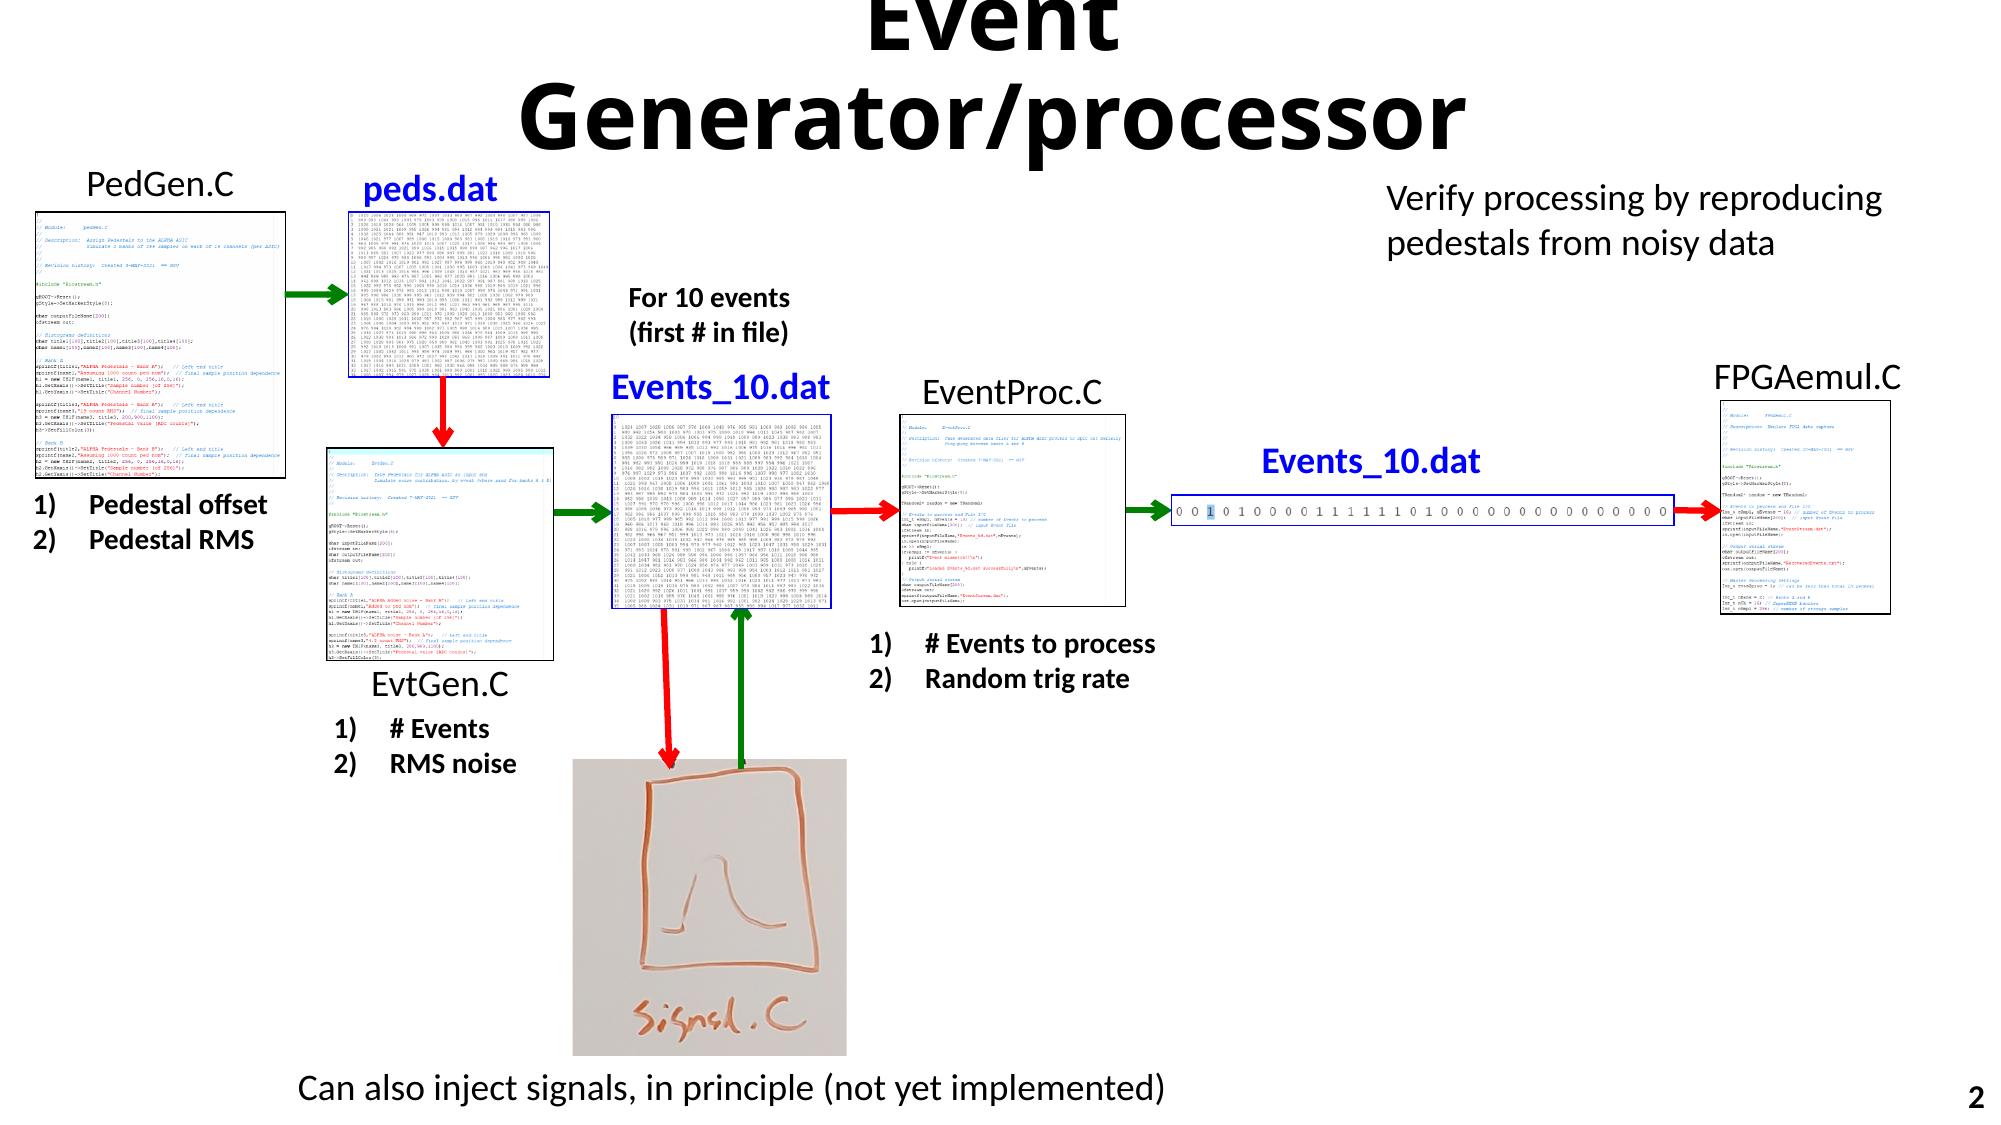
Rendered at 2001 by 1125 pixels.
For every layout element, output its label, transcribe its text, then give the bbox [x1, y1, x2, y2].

picture [327, 448, 553, 660]
picture [1721, 401, 1890, 614]
text_box Can also inject signals, in principle (not yet implemented) [283, 1055, 1182, 1116]
text_box For 10 events (first # in file) [613, 270, 806, 356]
picture [612, 414, 831, 608]
picture [900, 415, 1125, 606]
text_box EvtGen.C [356, 661, 524, 702]
text_box Events_10.dat [1246, 428, 1497, 488]
text_box Events_10.dat [596, 354, 846, 415]
text_box peds.dat [348, 156, 514, 211]
picture [572, 759, 847, 1056]
text_box # Events RMS noise [318, 702, 533, 787]
title Event Generator/processor [371, 0, 1615, 141]
text_box EventProc.C [907, 359, 1118, 415]
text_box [16, 151, 285, 564]
text_box FPGAemul.C [1699, 344, 1917, 405]
text_box Verify processing by reproducing pedestals from noisy data [1371, 165, 1914, 270]
text_box # Events to process Random trig rate [854, 617, 1171, 702]
picture [348, 212, 549, 377]
text_box 2 [1939, 1065, 2000, 1125]
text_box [663, 608, 670, 770]
picture [1172, 495, 1674, 525]
